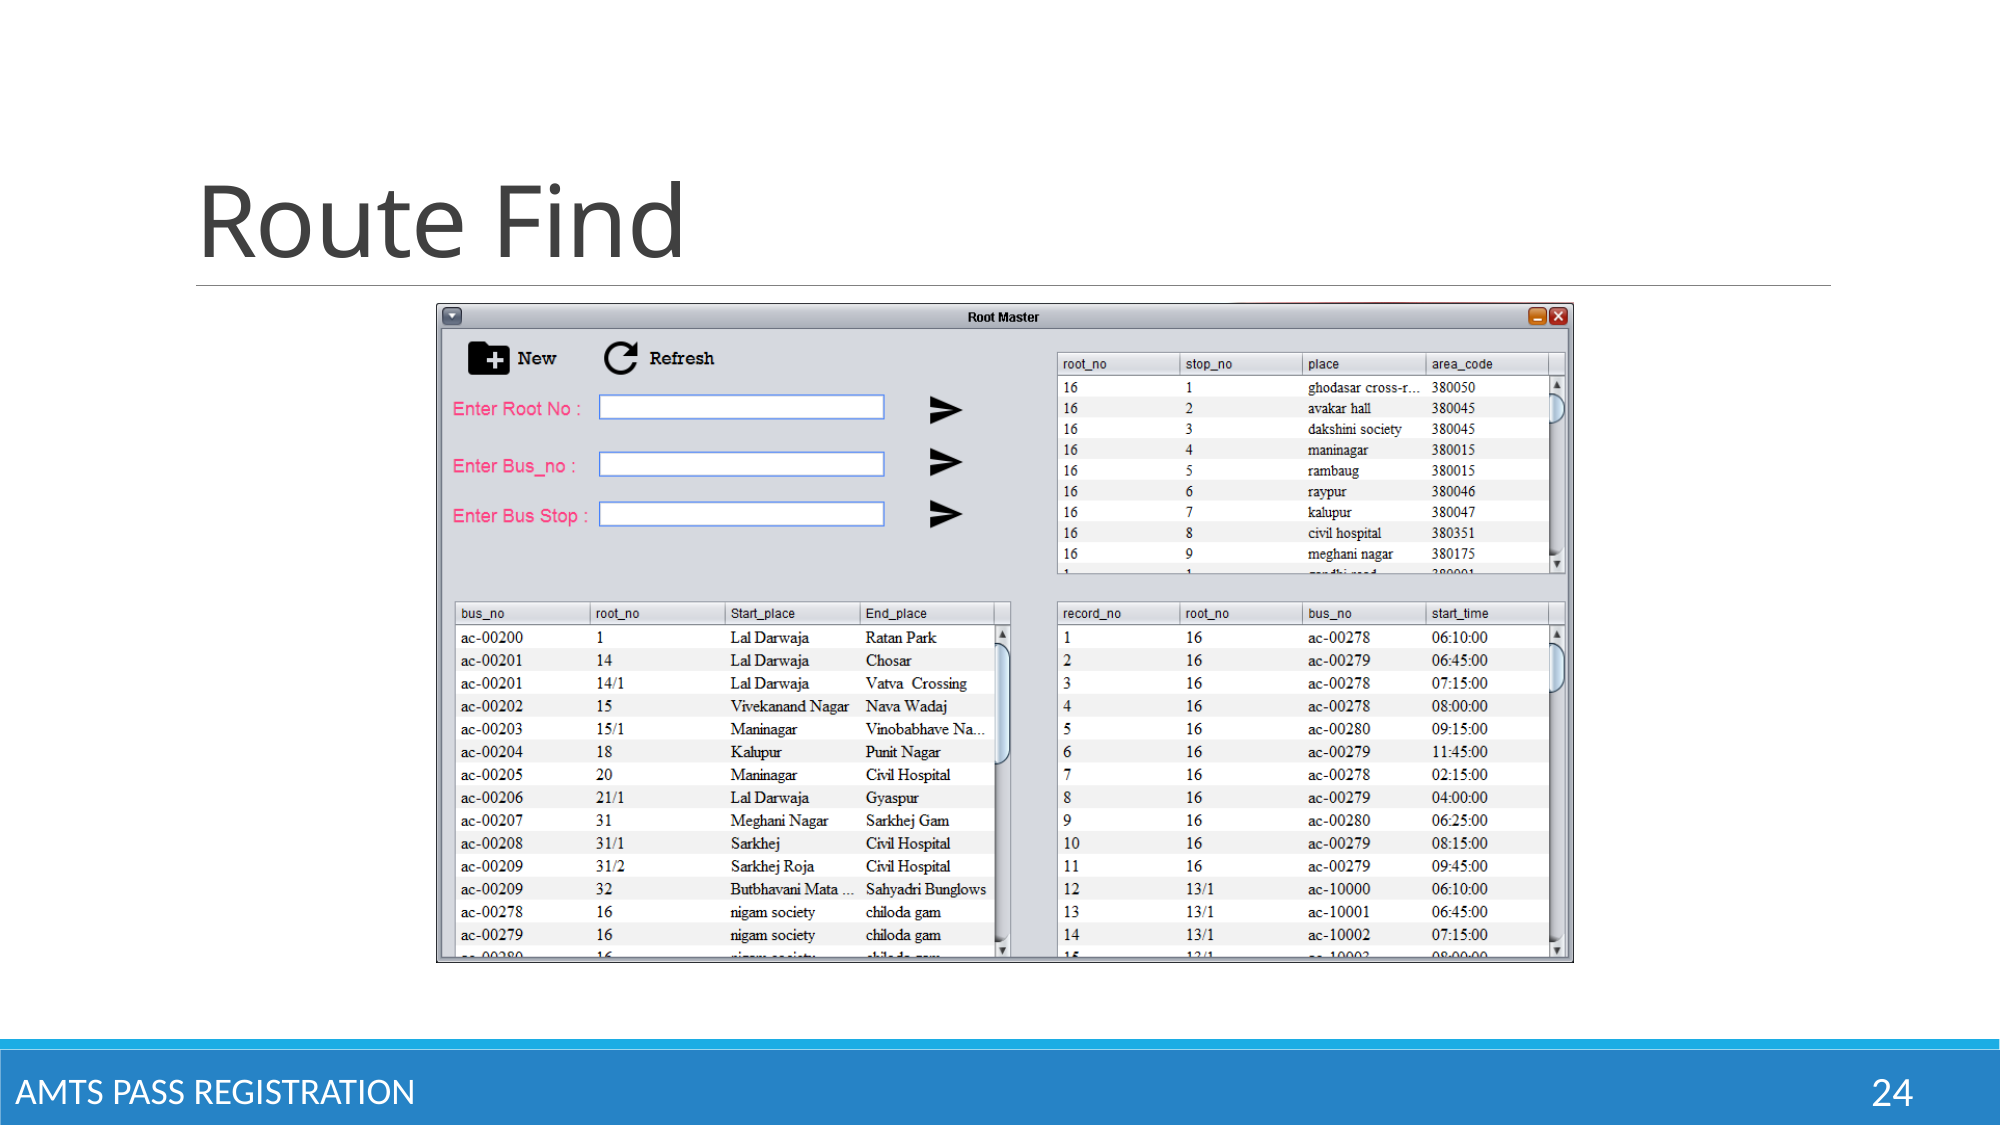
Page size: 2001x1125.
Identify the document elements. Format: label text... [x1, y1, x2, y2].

footer AMTS Pass Registration [0, 1059, 792, 1120]
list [435, 302, 1574, 964]
title Route Find [180, 47, 1830, 285]
slide_number 24 [1784, 1059, 2000, 1120]
